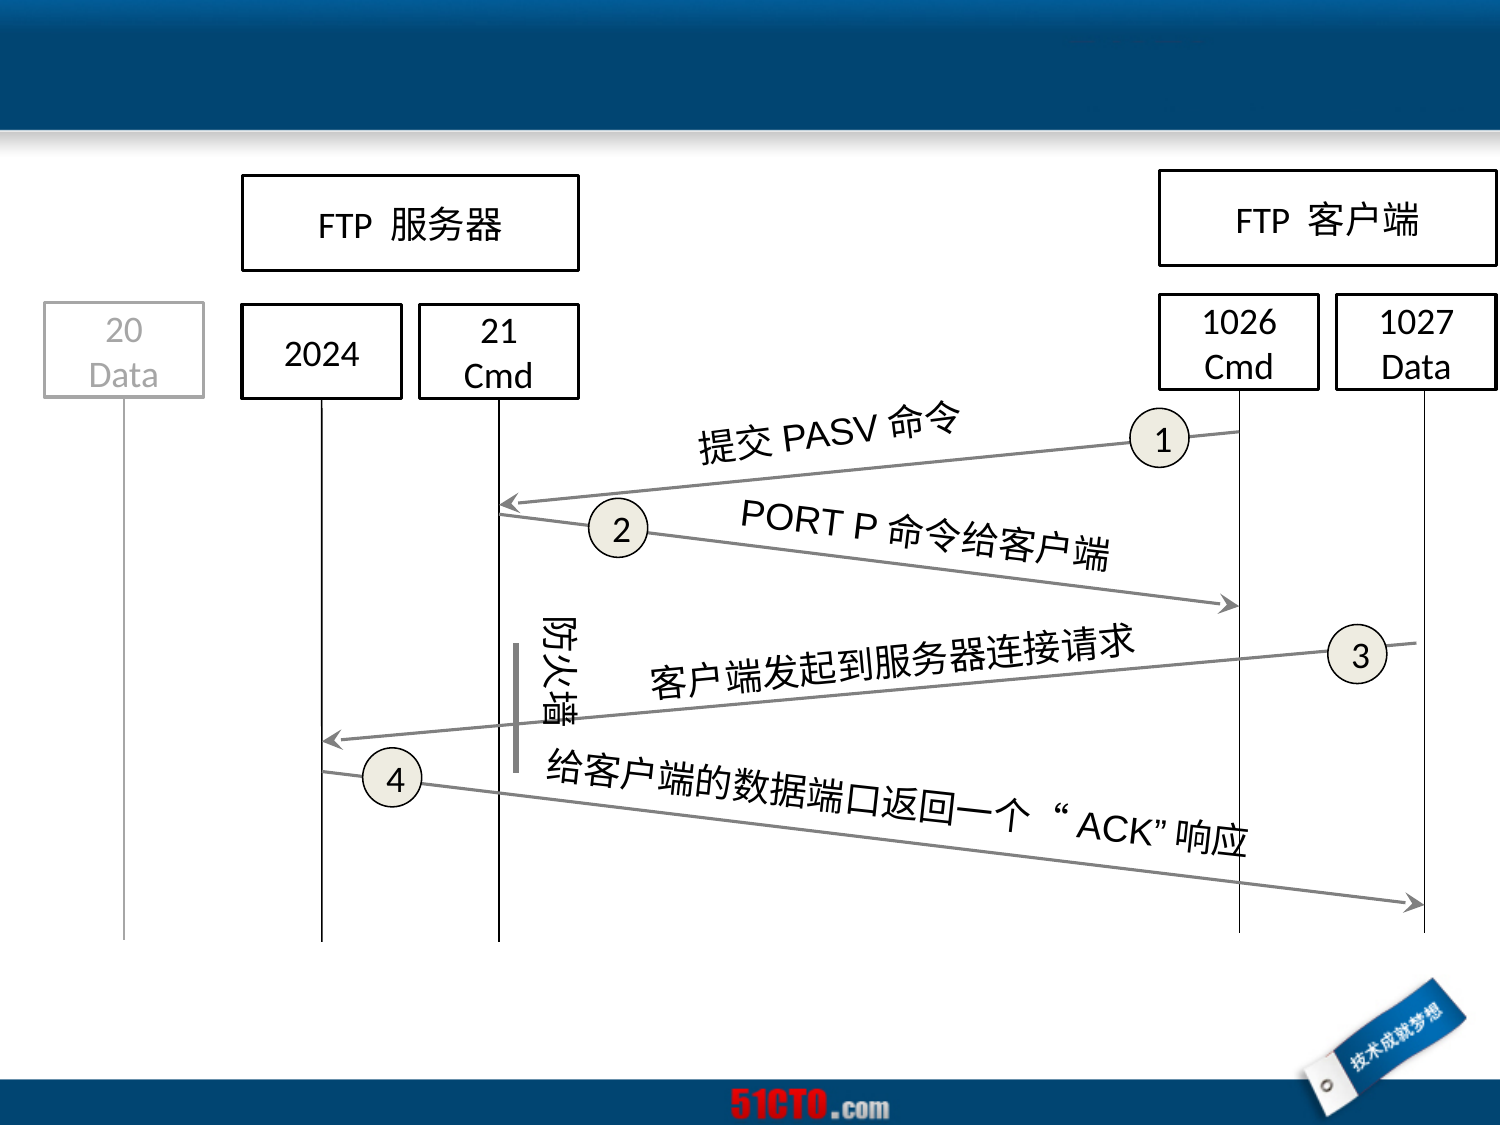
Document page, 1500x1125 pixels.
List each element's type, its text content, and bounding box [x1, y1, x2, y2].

text_box 防火墙 [516, 615, 592, 641]
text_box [498, 431, 1240, 506]
text_box 4 [363, 749, 422, 769]
text_box 1 [1130, 407, 1189, 430]
text_box 21 Cmd [418, 303, 579, 399]
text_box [321, 642, 515, 742]
text_box 20 Data [43, 302, 204, 398]
text_box FTP 客户端 [1159, 170, 1497, 266]
text_box 给客户端的数据端口返回一个“ACK”响应 [531, 749, 867, 769]
text_box FTP 服务器 [241, 175, 579, 271]
text_box 提交PASV命令 [680, 382, 979, 430]
text_box 1026 Cmd [1159, 294, 1320, 390]
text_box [517, 642, 1417, 742]
text_box 1027 Data [1336, 294, 1497, 390]
text_box 客户端发起到服务器连接请求 [786, 615, 1151, 641]
text_box 2024 [241, 303, 402, 399]
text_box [321, 771, 1425, 906]
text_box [498, 513, 1240, 607]
text_box 3 [1330, 623, 1385, 641]
picture [0, 0, 1500, 1125]
